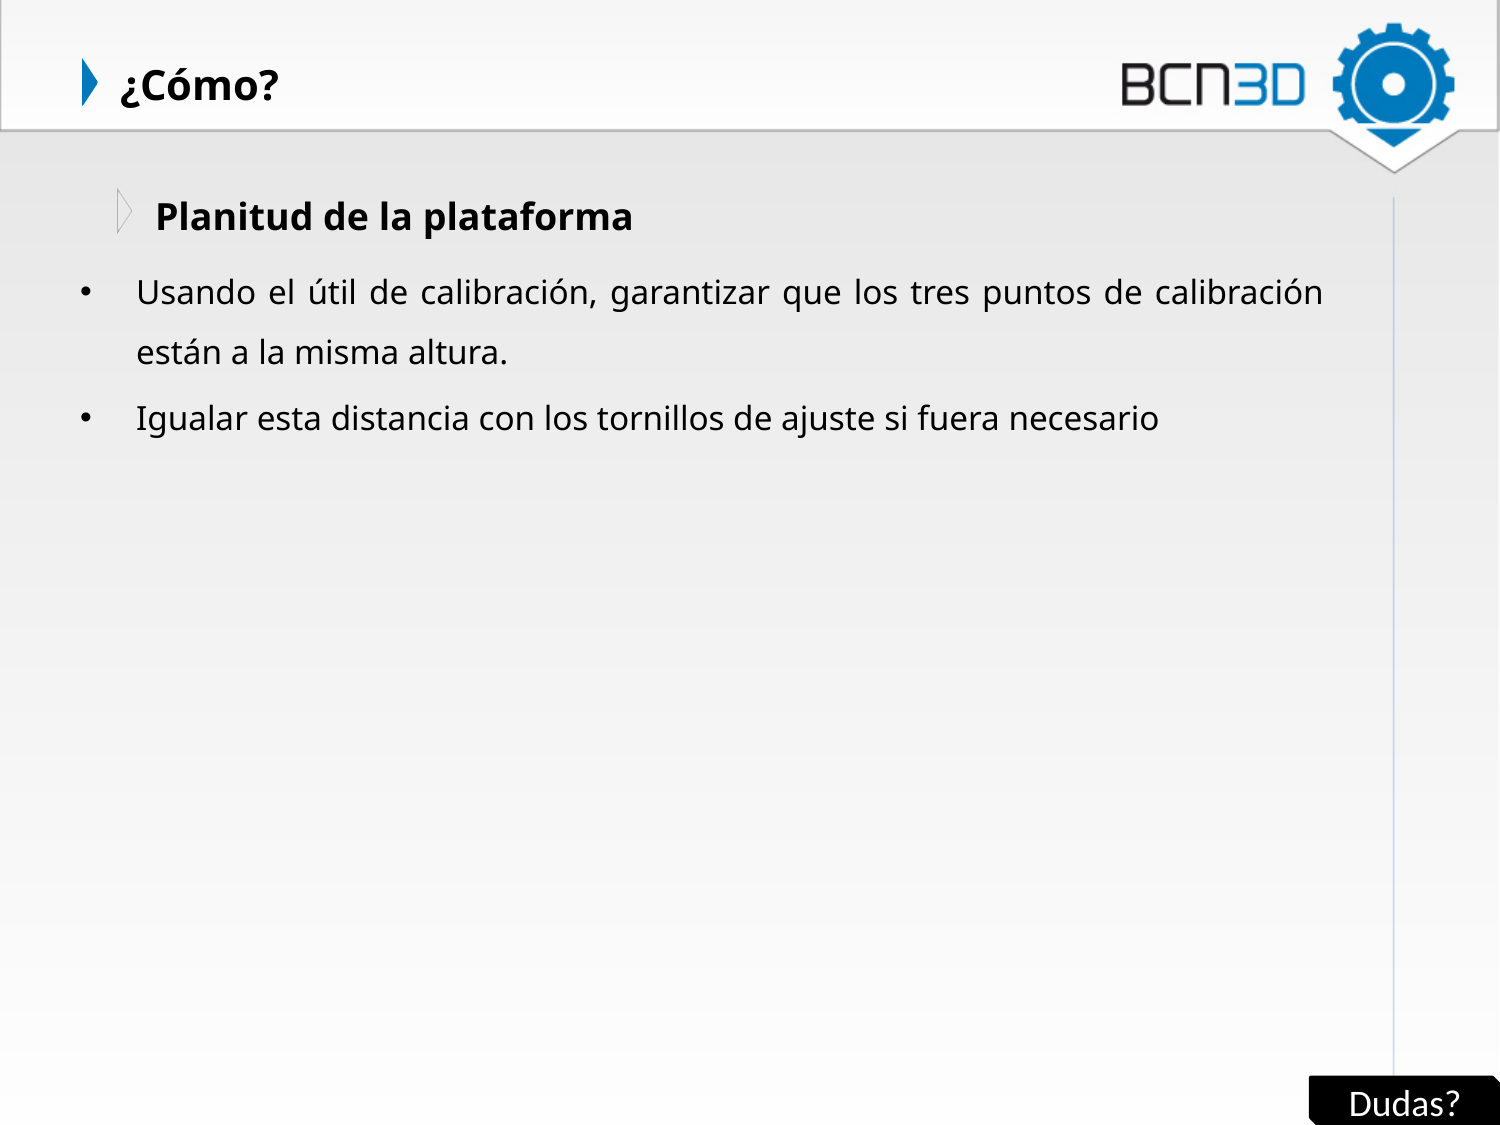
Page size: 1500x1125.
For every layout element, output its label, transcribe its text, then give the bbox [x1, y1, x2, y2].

list Usando el útil de calibración, garantizar que los tres puntos de calibración están a la misma altura. Igualar esta distancia con los tornillos de ajuste si fuera necesario [64, 243, 1341, 445]
title ¿Cómo? [105, 51, 1067, 113]
list Planitud de la plataforma [140, 184, 1376, 244]
picture [0, 0, 1500, 1125]
text_box Dudas? [1308, 1075, 1500, 1125]
